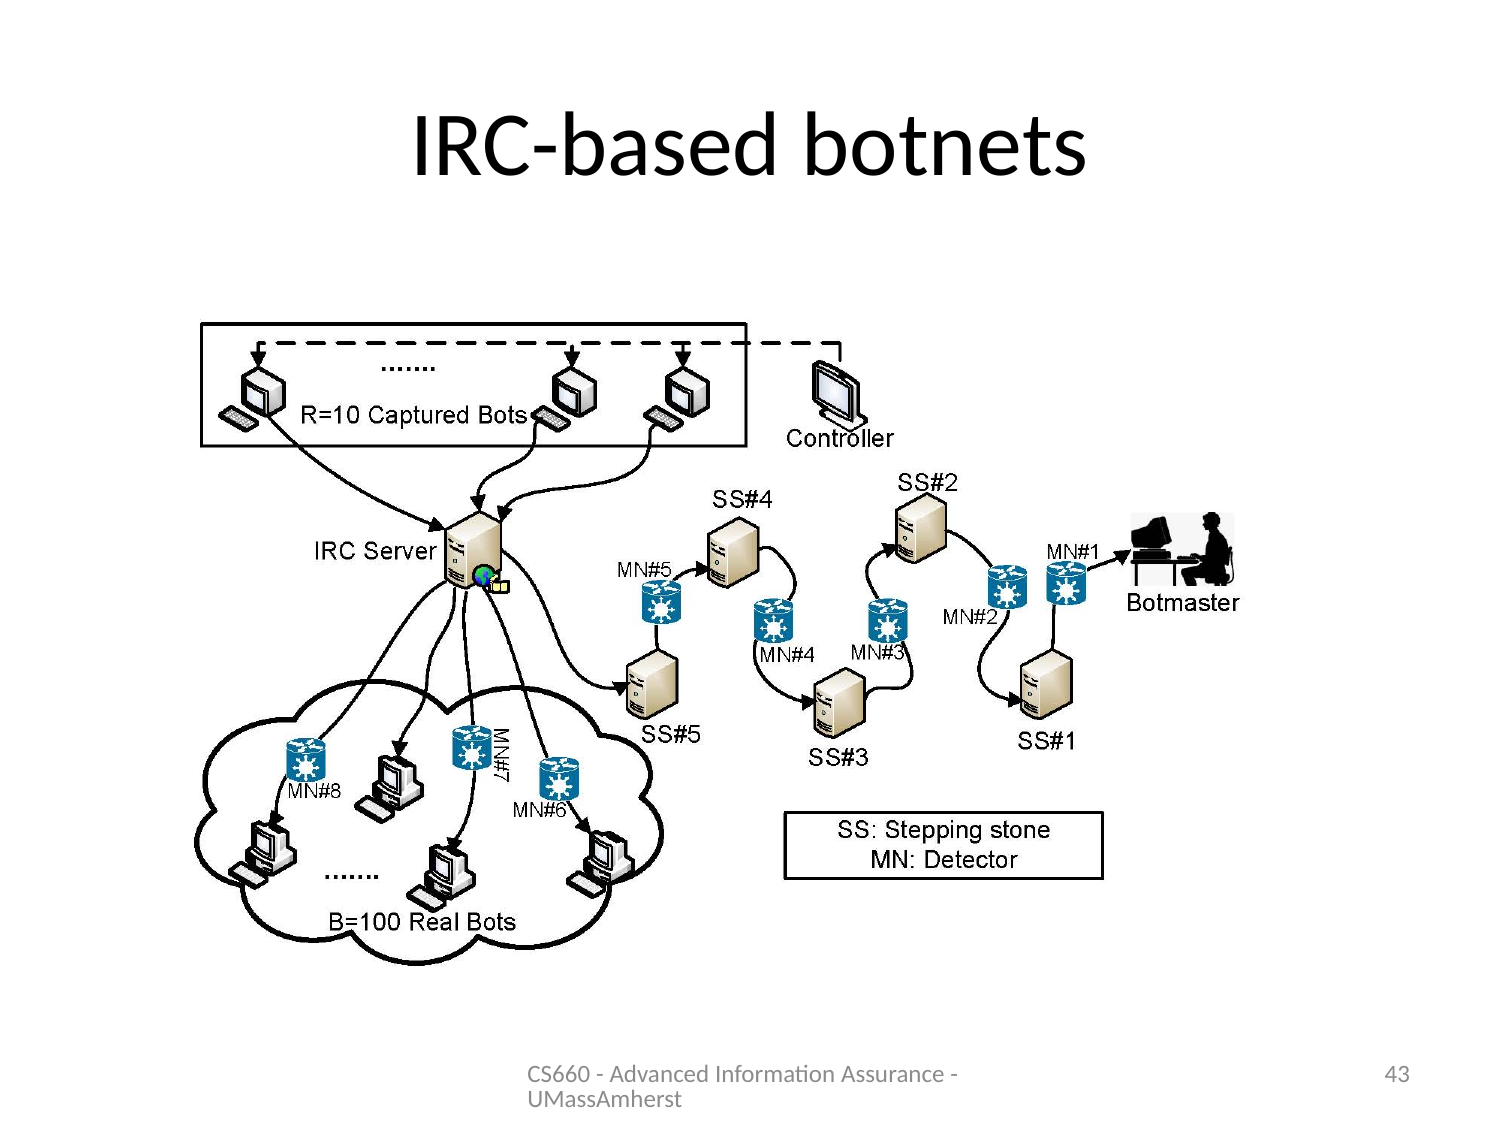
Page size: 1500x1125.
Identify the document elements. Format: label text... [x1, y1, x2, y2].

slide_number 43 [1074, 1042, 1425, 1103]
footer CS660 - Advanced Information Assurance - UMassAmherst [512, 1042, 988, 1103]
title IRC-based botnets [75, 45, 1425, 233]
picture [187, 312, 1254, 973]
